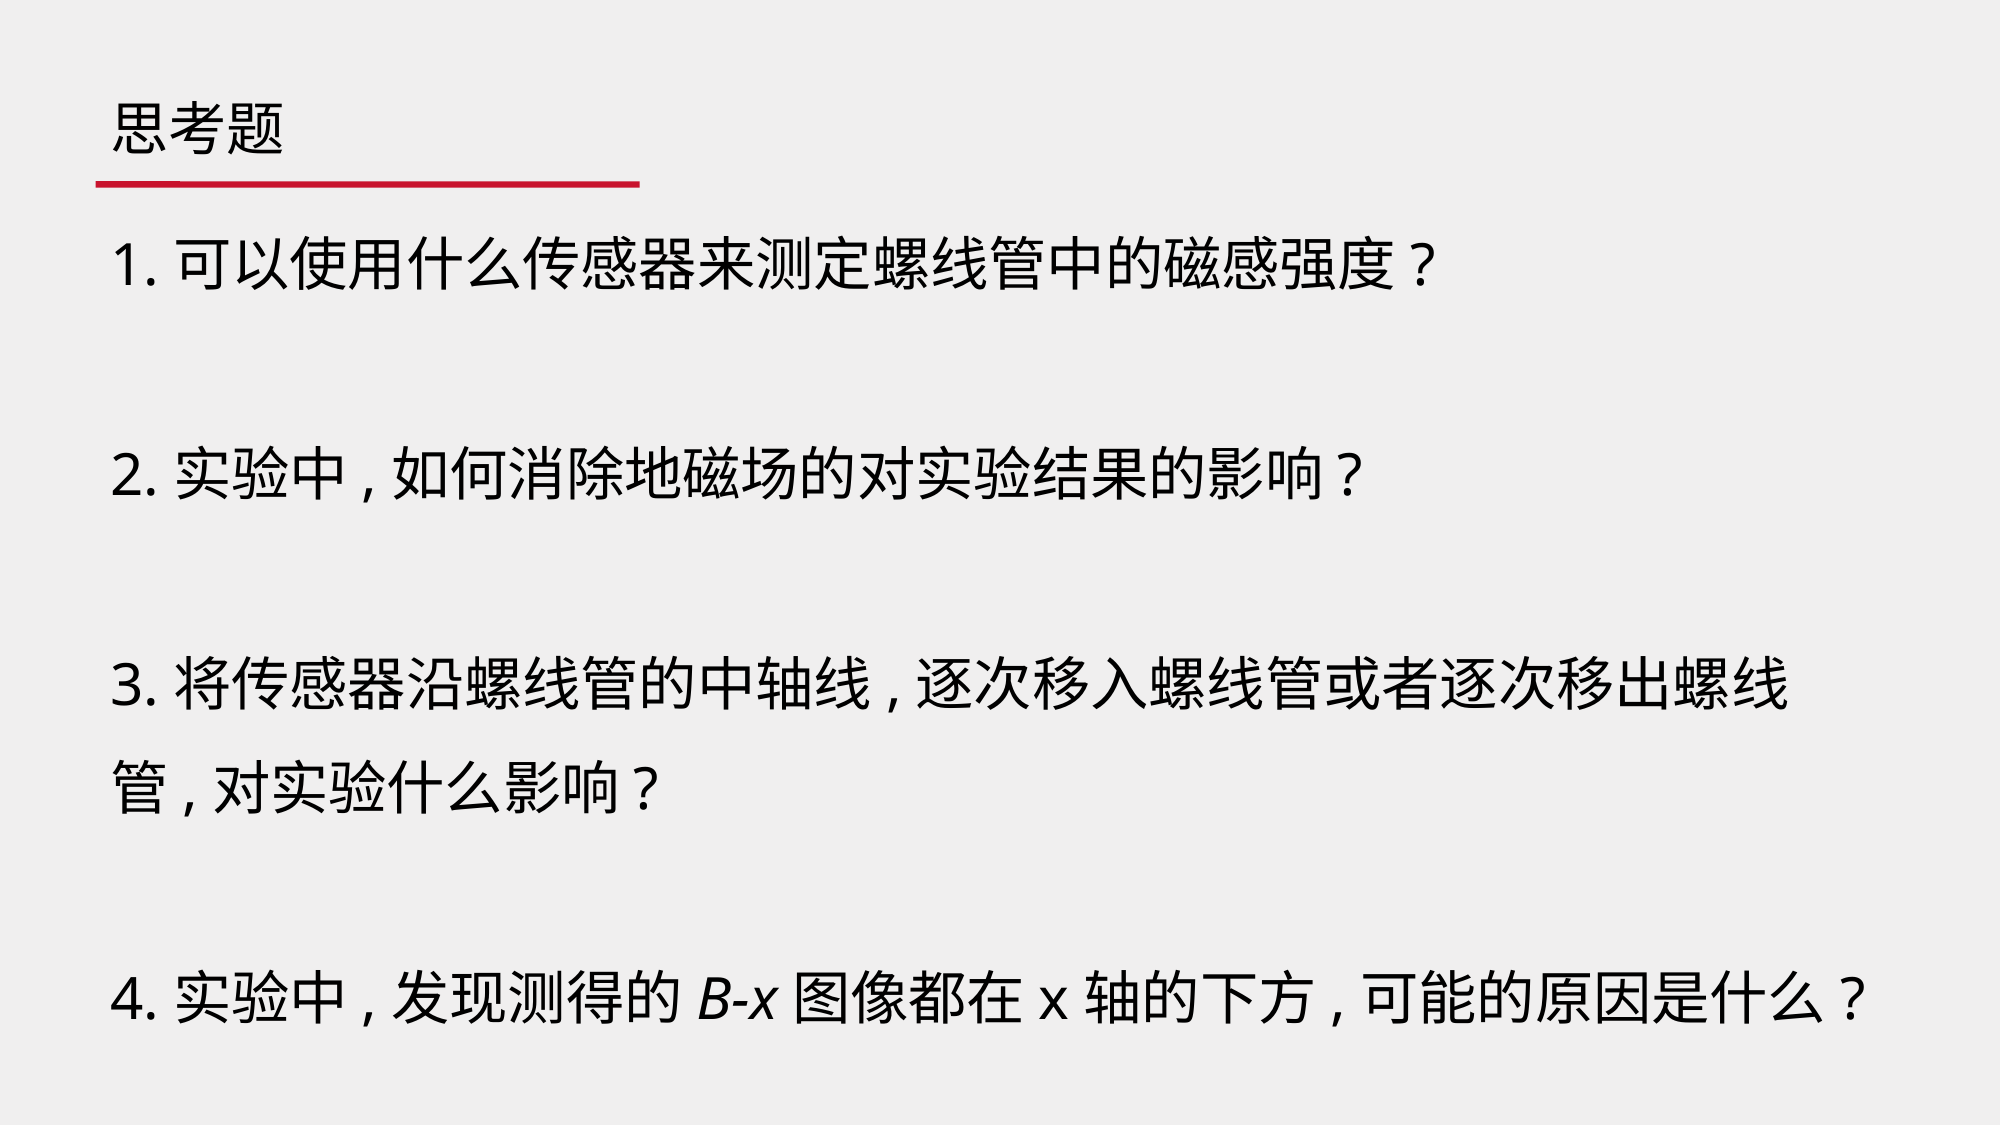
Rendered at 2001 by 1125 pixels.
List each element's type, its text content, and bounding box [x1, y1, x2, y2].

text_box 1.可以使用什么传感器来测定螺线管中的磁感强度? 2.实验中,如何消除地磁场的对实验结果的影响? 3.将传感器沿螺线管的中轴线,逐次移入螺线管或者逐次移出螺线管,对实验什么影响? 4.实验中,发现测得的B-x图像都在x轴的下方,可能的原因是什么? [95, 184, 1851, 1125]
text_box 思考题 [95, 85, 301, 170]
